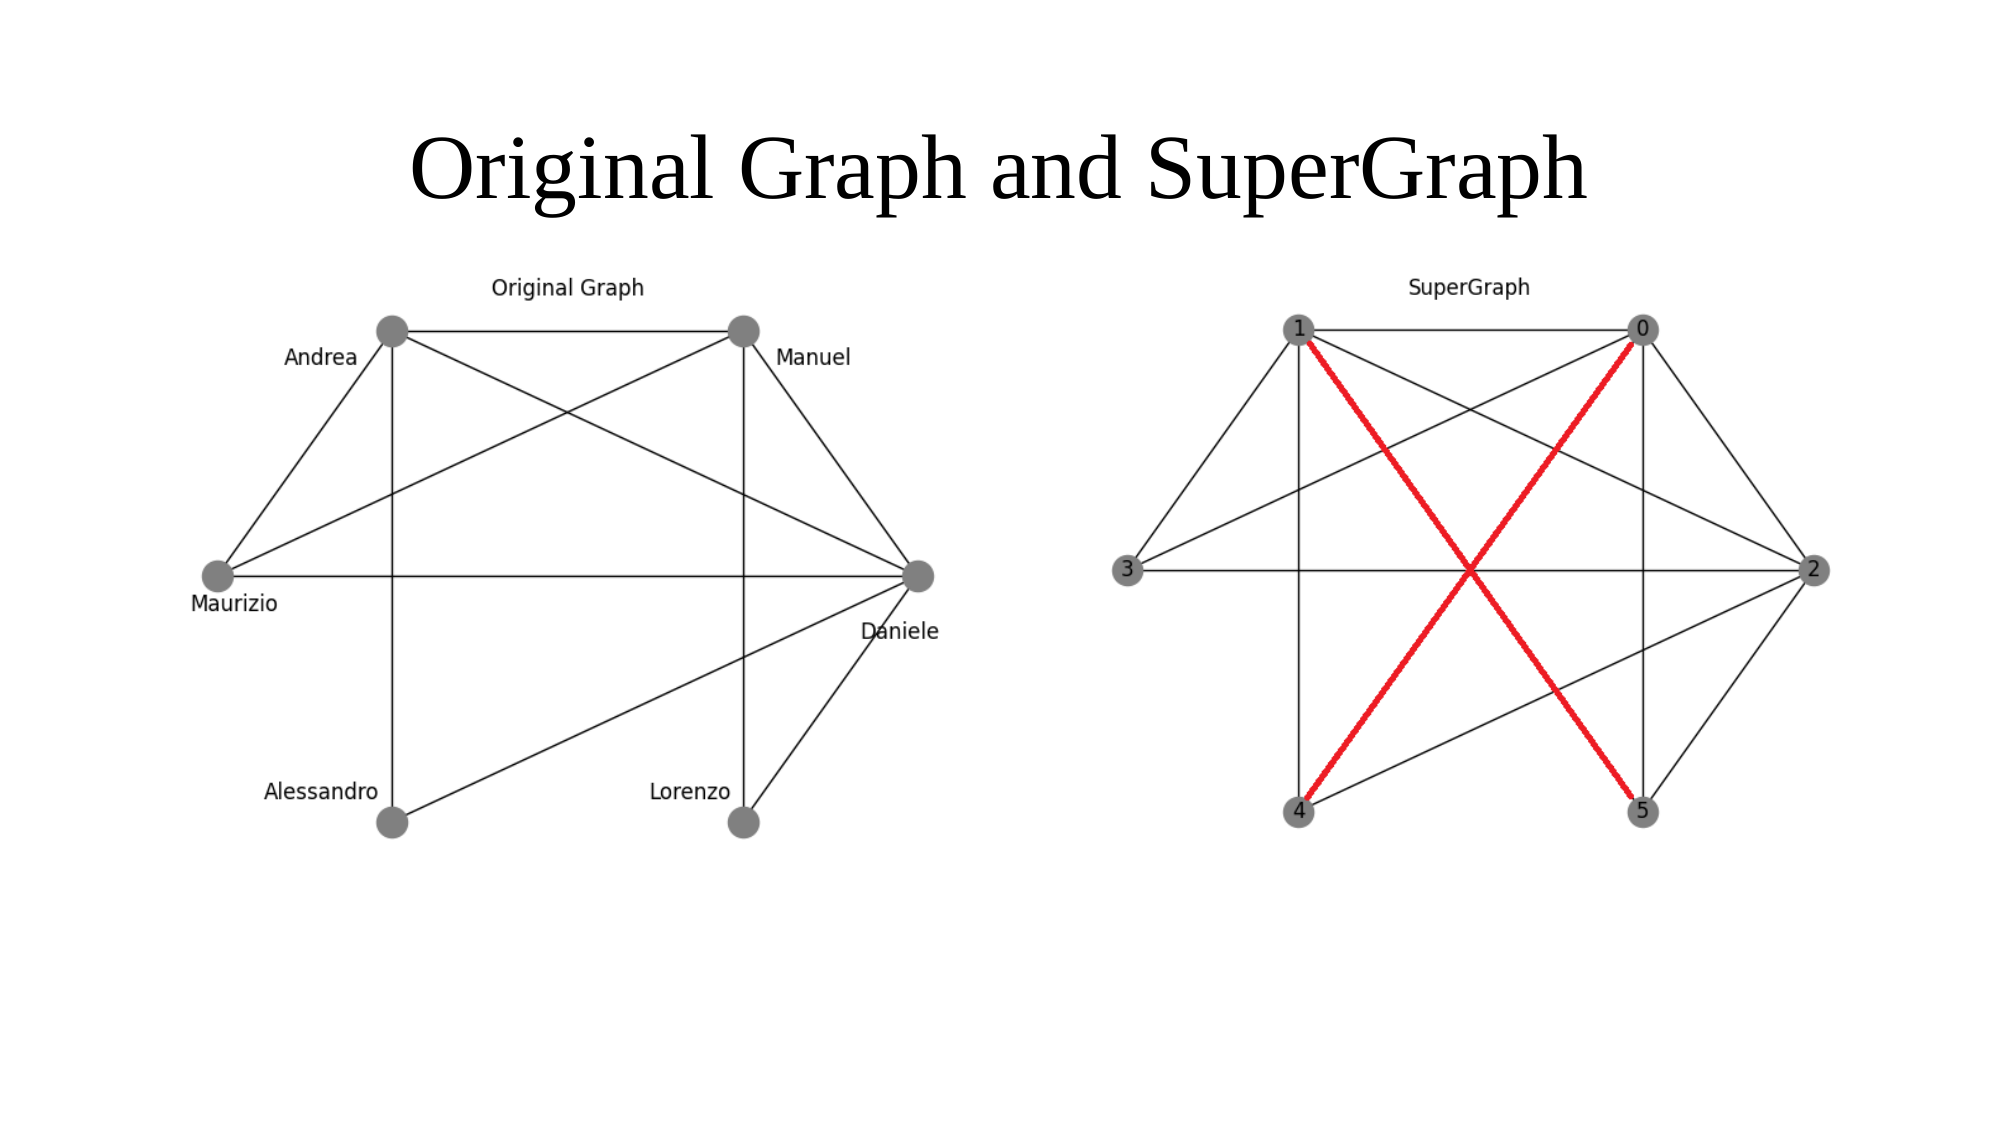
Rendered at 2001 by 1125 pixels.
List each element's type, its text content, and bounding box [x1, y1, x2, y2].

picture [1074, 259, 1867, 854]
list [163, 259, 972, 865]
title Original Graph and SuperGraph [137, 59, 1863, 278]
